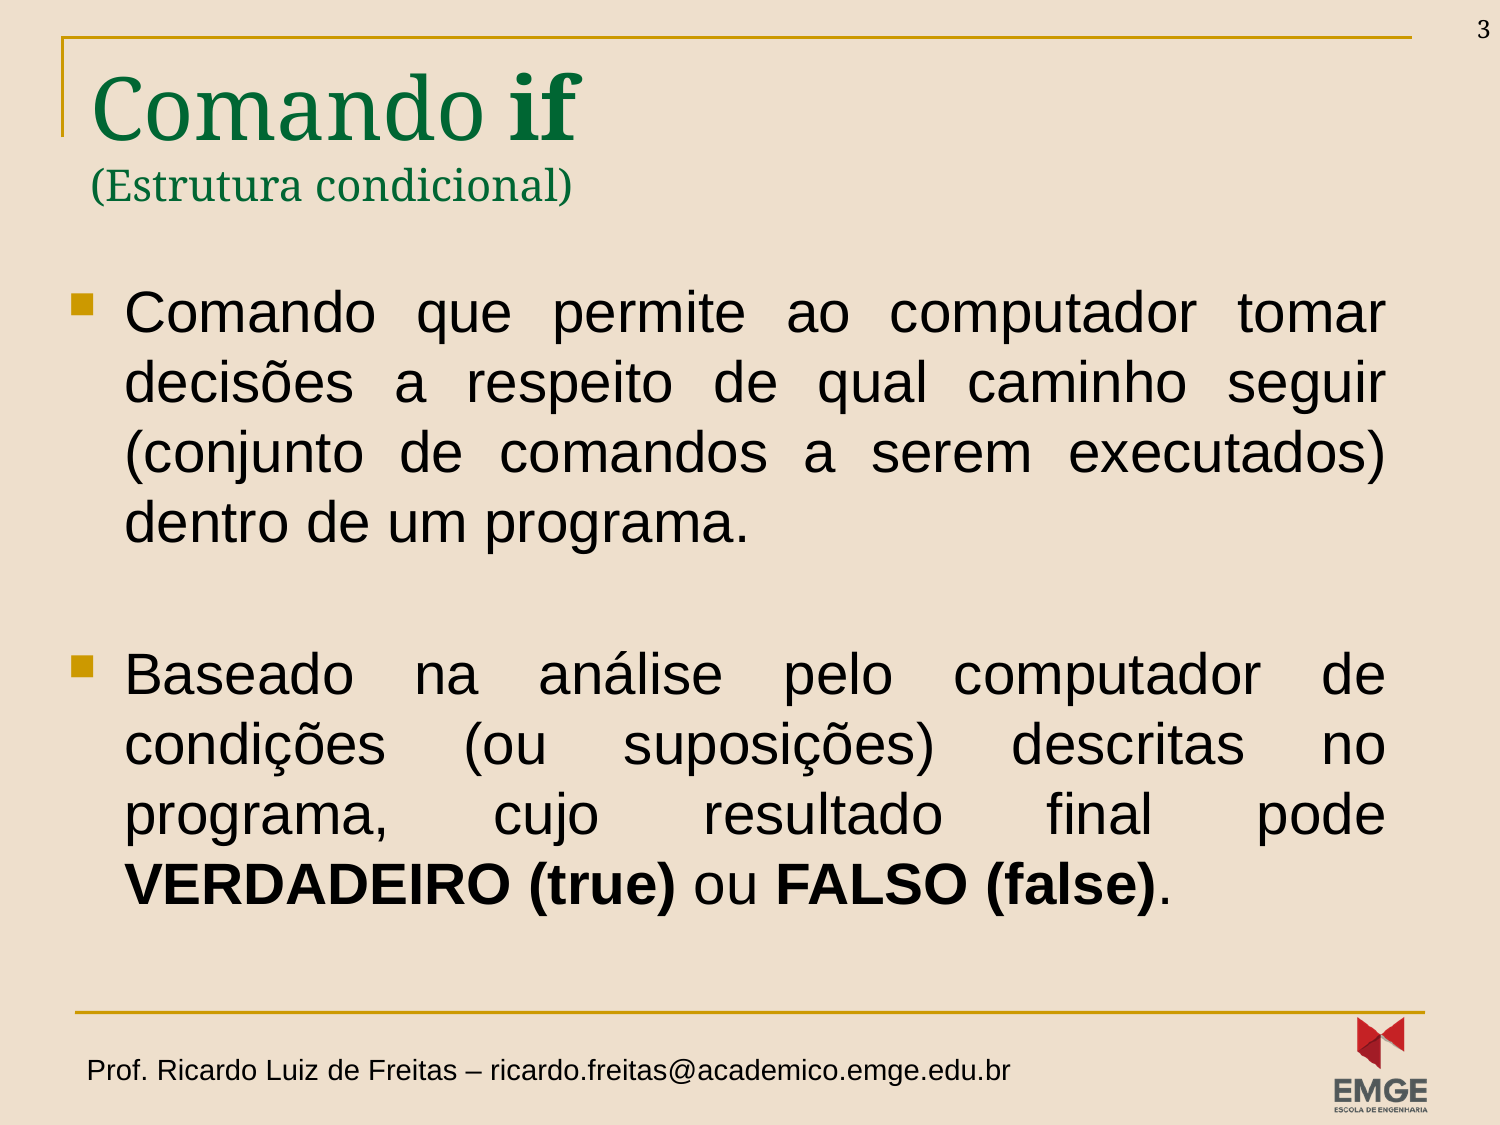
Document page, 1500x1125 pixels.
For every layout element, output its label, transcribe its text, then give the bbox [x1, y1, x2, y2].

list Comando que permite ao computador tomar decisões a respeito de qual caminho seguir (conjunto de comandos a serem executados) dentro de um programa. Baseado na análise pelo computador de condições (ou suposições) descritas no programa, cujo resultado final pode VERDADEIRO (true) ou FALSO (false). [53, 267, 1404, 941]
picture [1328, 1012, 1433, 1116]
slide_number 3 [1392, 0, 1500, 55]
title Comando if (Estrutura condicional) [75, 45, 1425, 233]
